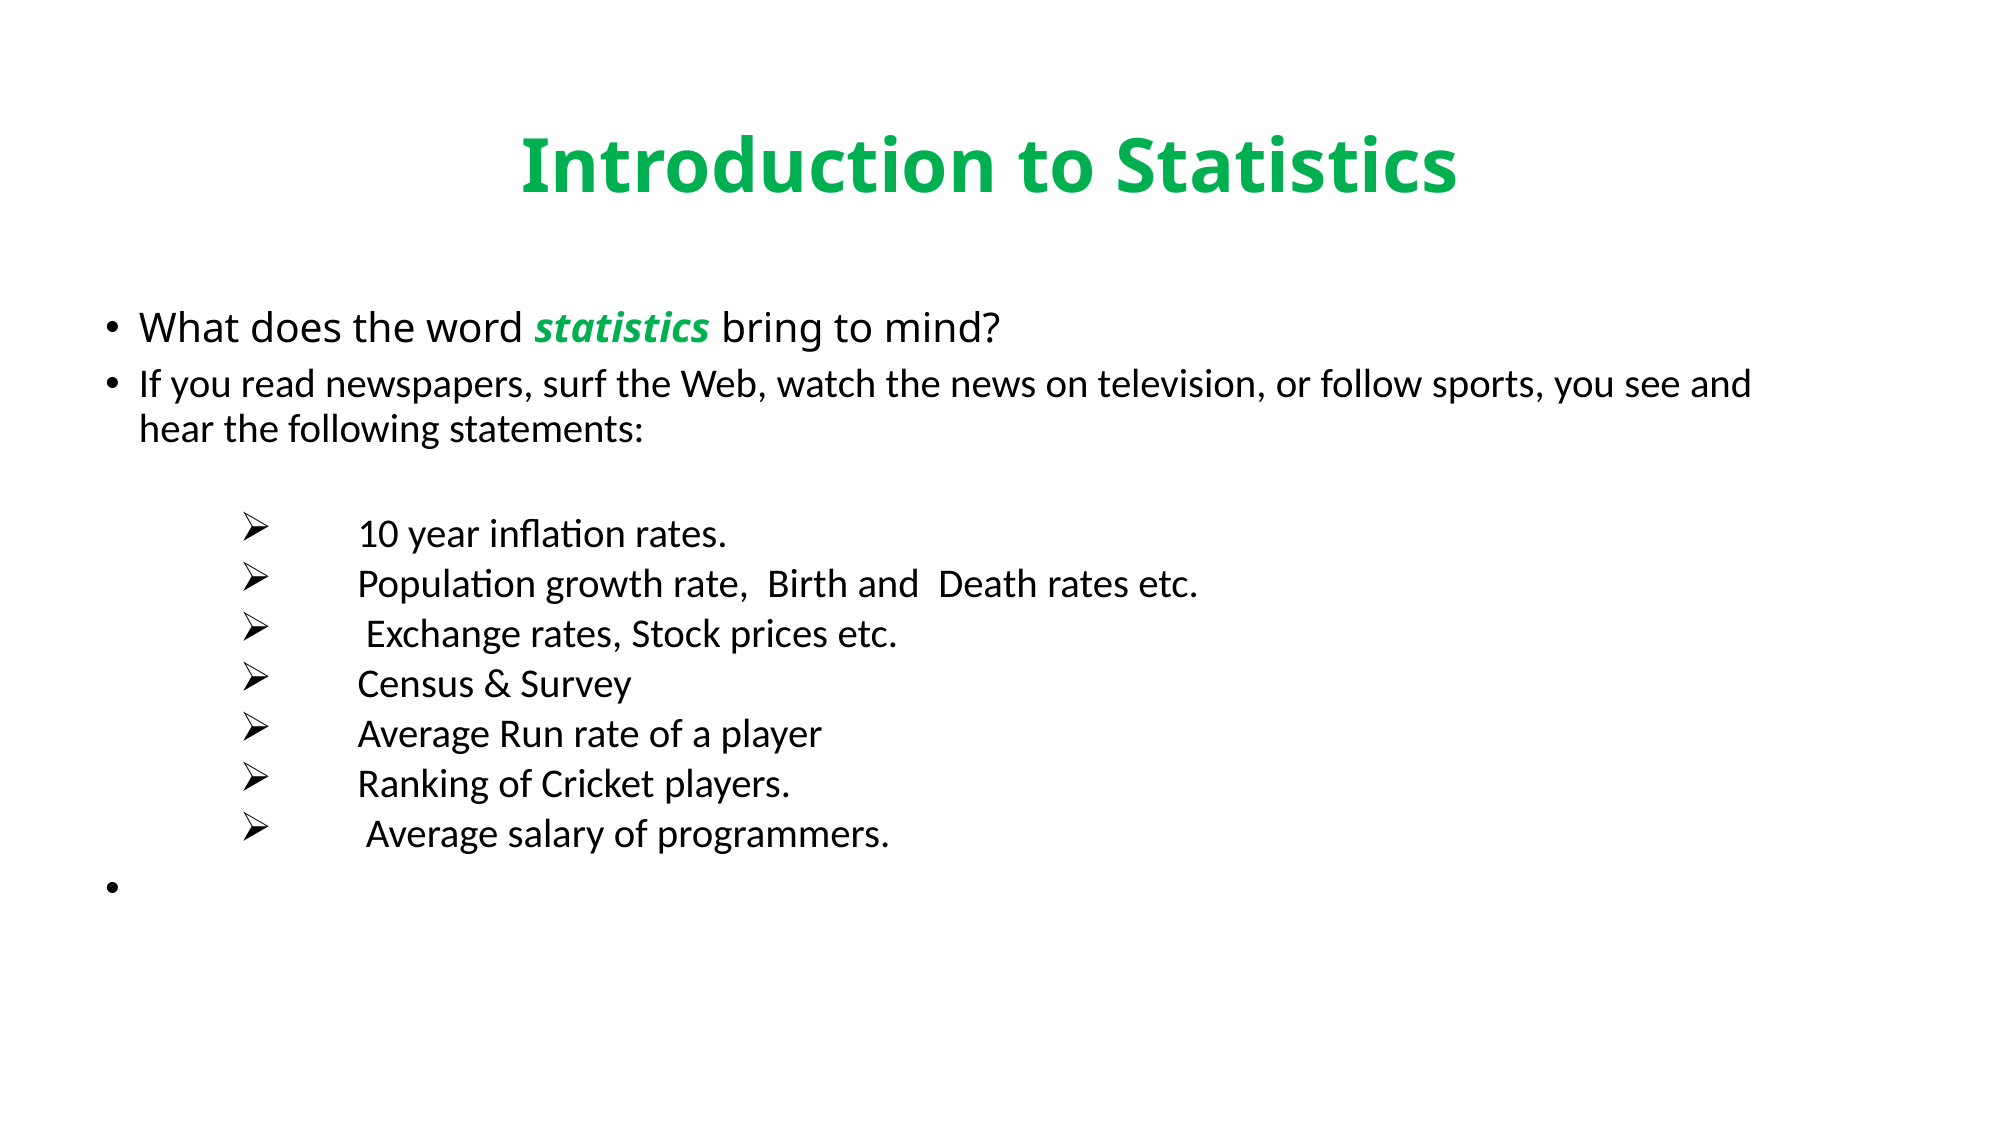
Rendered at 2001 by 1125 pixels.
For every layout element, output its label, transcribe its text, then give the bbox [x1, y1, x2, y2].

list What does the word statistics bring to mind? If you read newspapers, surf the Web, watch the news on television, or follow sports, you see and hear the following statements: 10 year inflation rates. Population growth rate, Birth and Death rates etc. Exchange rates, Stock prices etc. Census & Survey Average Run rate of a player Ranking of Cricket players. Average salary of programmers. [90, 299, 1836, 1072]
title Introduction to Statistics [137, 59, 1863, 278]
